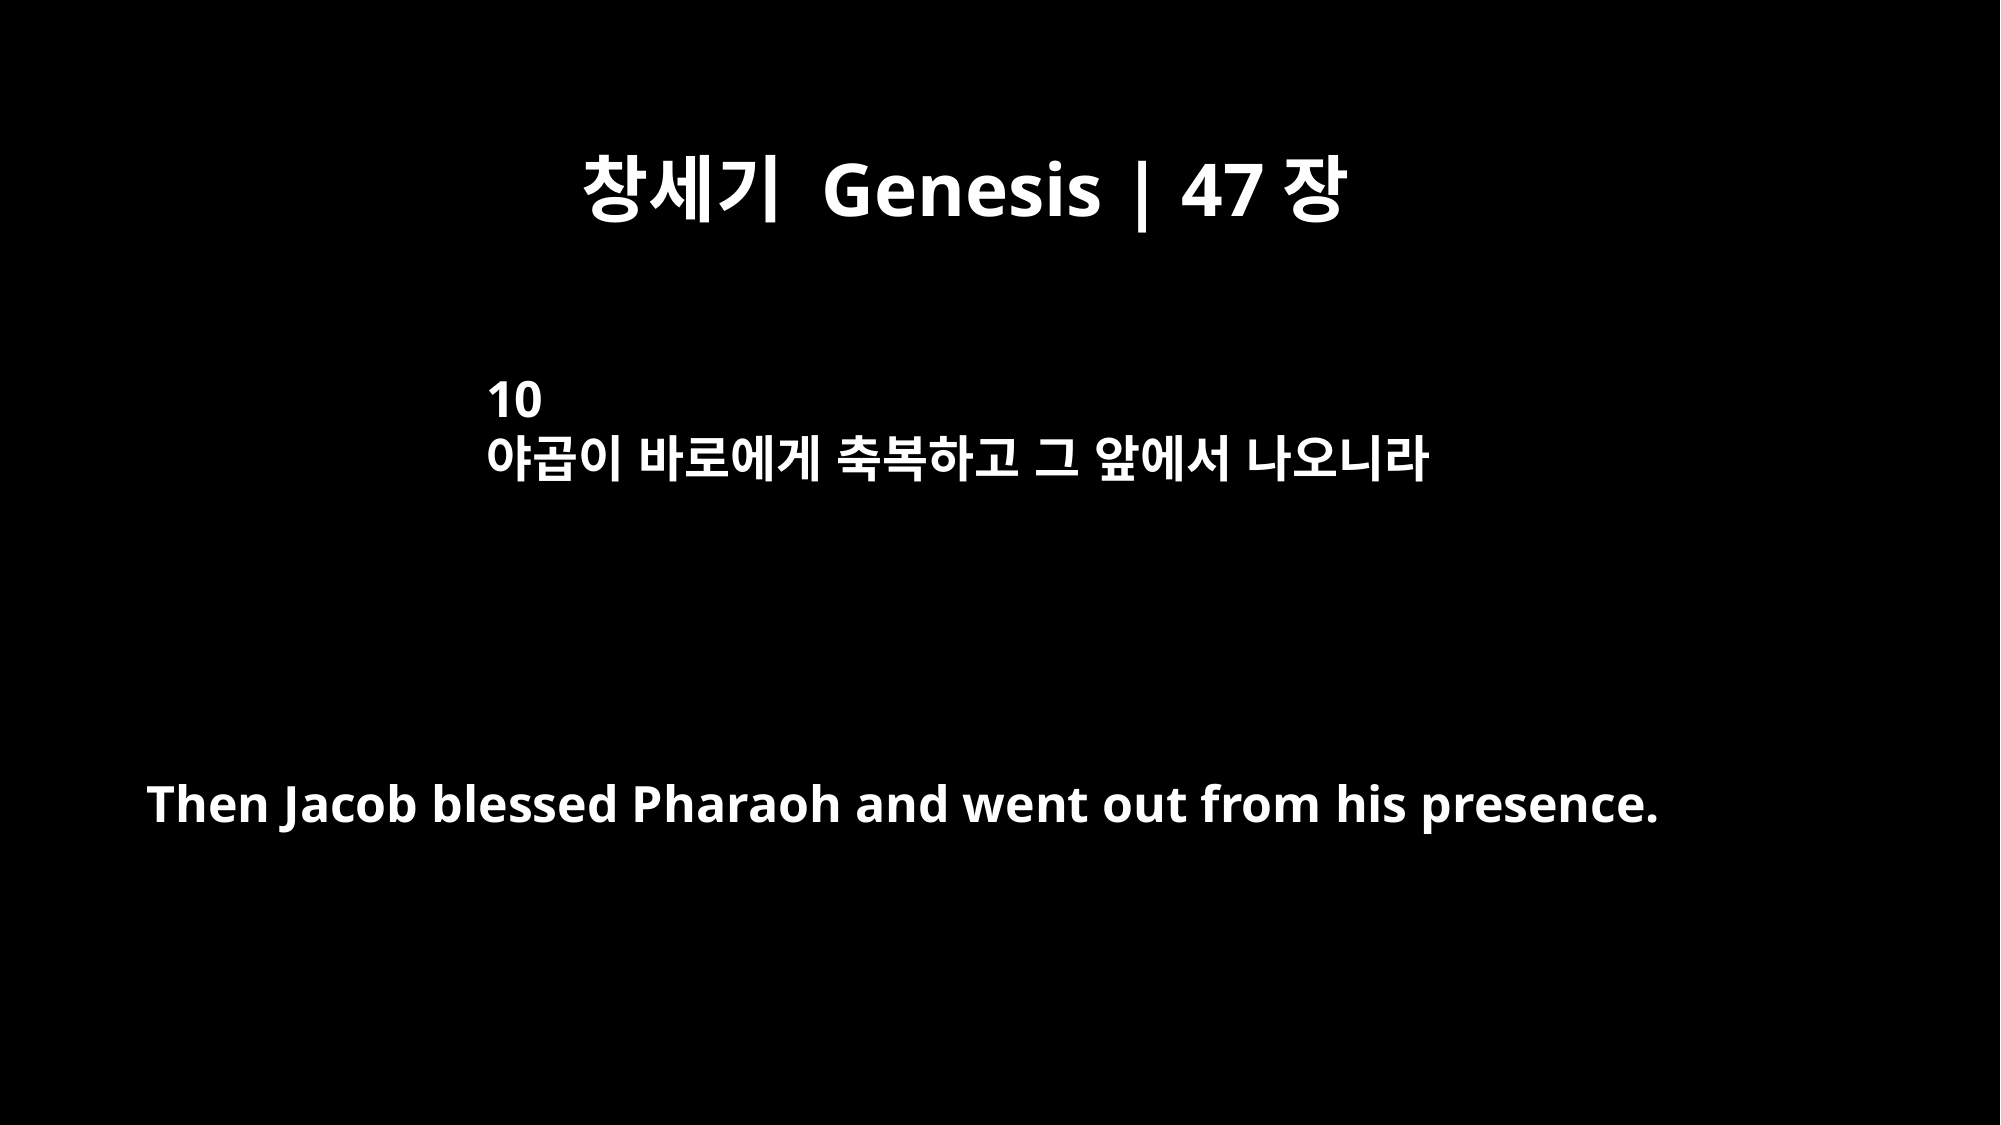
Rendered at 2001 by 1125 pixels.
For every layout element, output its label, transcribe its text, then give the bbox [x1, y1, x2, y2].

text_box 10 야곱이 바로에게 축복하고 그 앞에서 나오니라 [471, 359, 1446, 495]
text_box 창세기 Genesis | 47장 [566, 136, 1365, 239]
text_box Then Jacob blessed Pharaoh and went out from his presence. [131, 764, 1676, 840]
